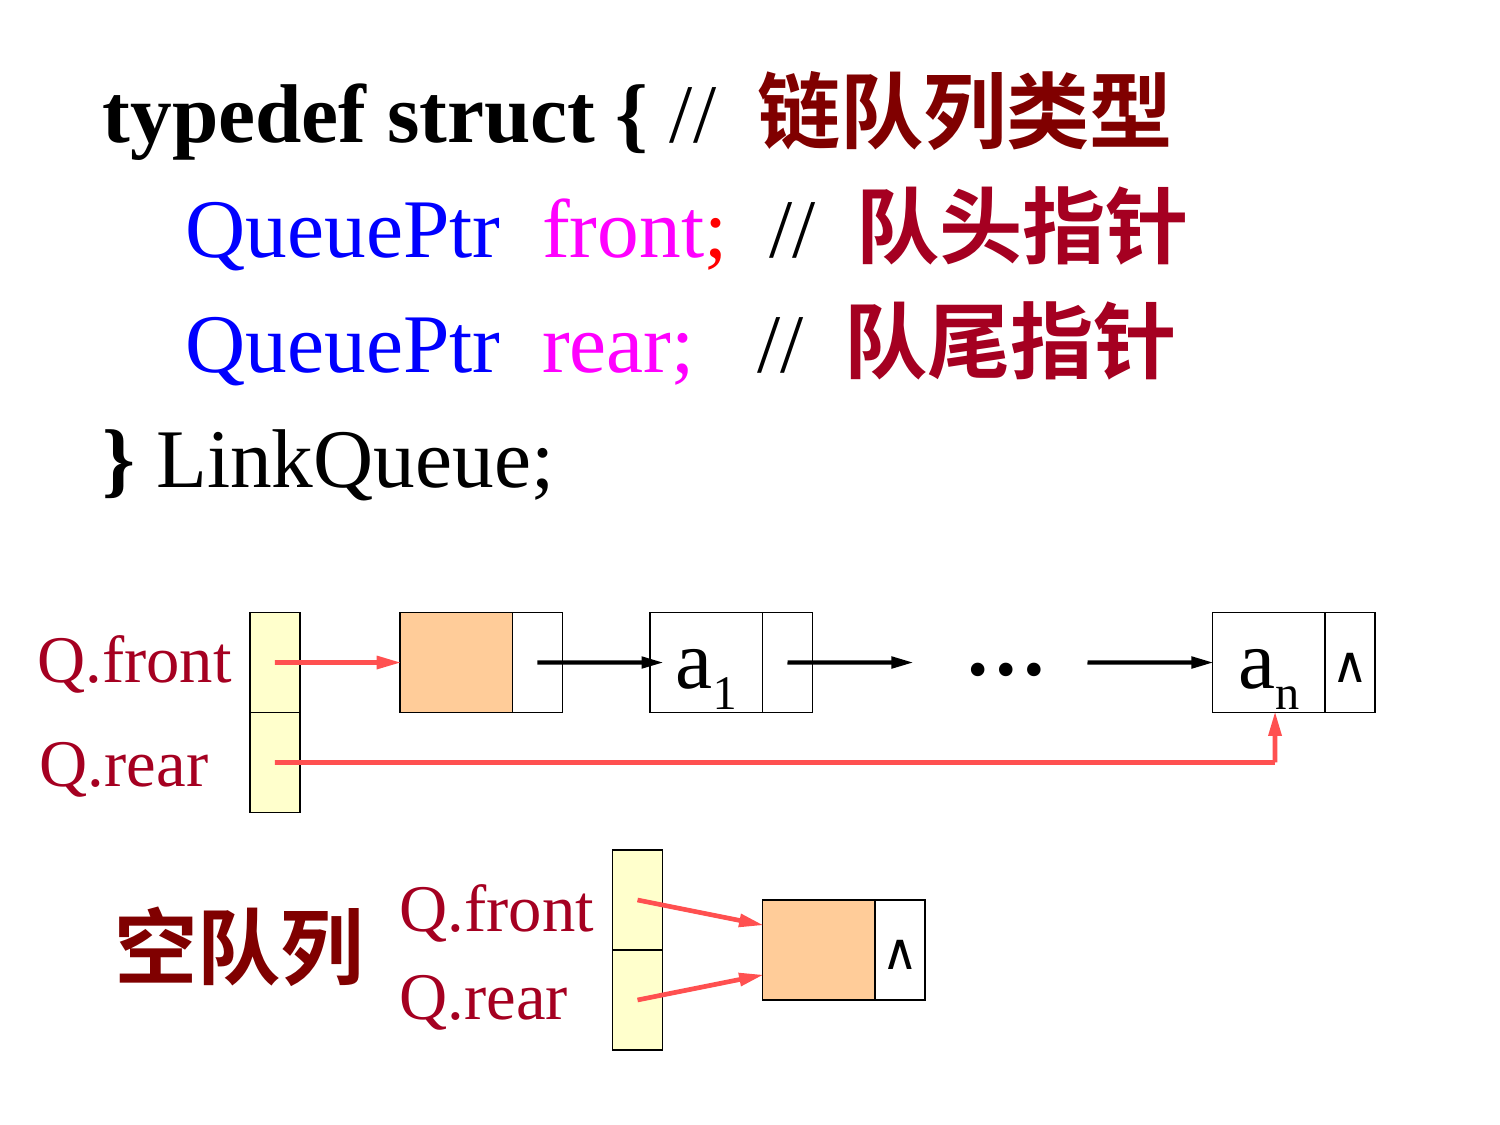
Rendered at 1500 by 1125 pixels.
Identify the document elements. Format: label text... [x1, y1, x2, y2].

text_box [22, 599, 401, 712]
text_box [24, 712, 1276, 813]
text_box typedef struct { // 链队列类型 QueuePtr front; // 队头指针 QueuePtr rear; // 队尾指针 } LinkQueue; [88, 37, 1205, 512]
text_box 空队列 [99, 887, 379, 1003]
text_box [384, 849, 926, 1051]
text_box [399, 584, 1376, 713]
